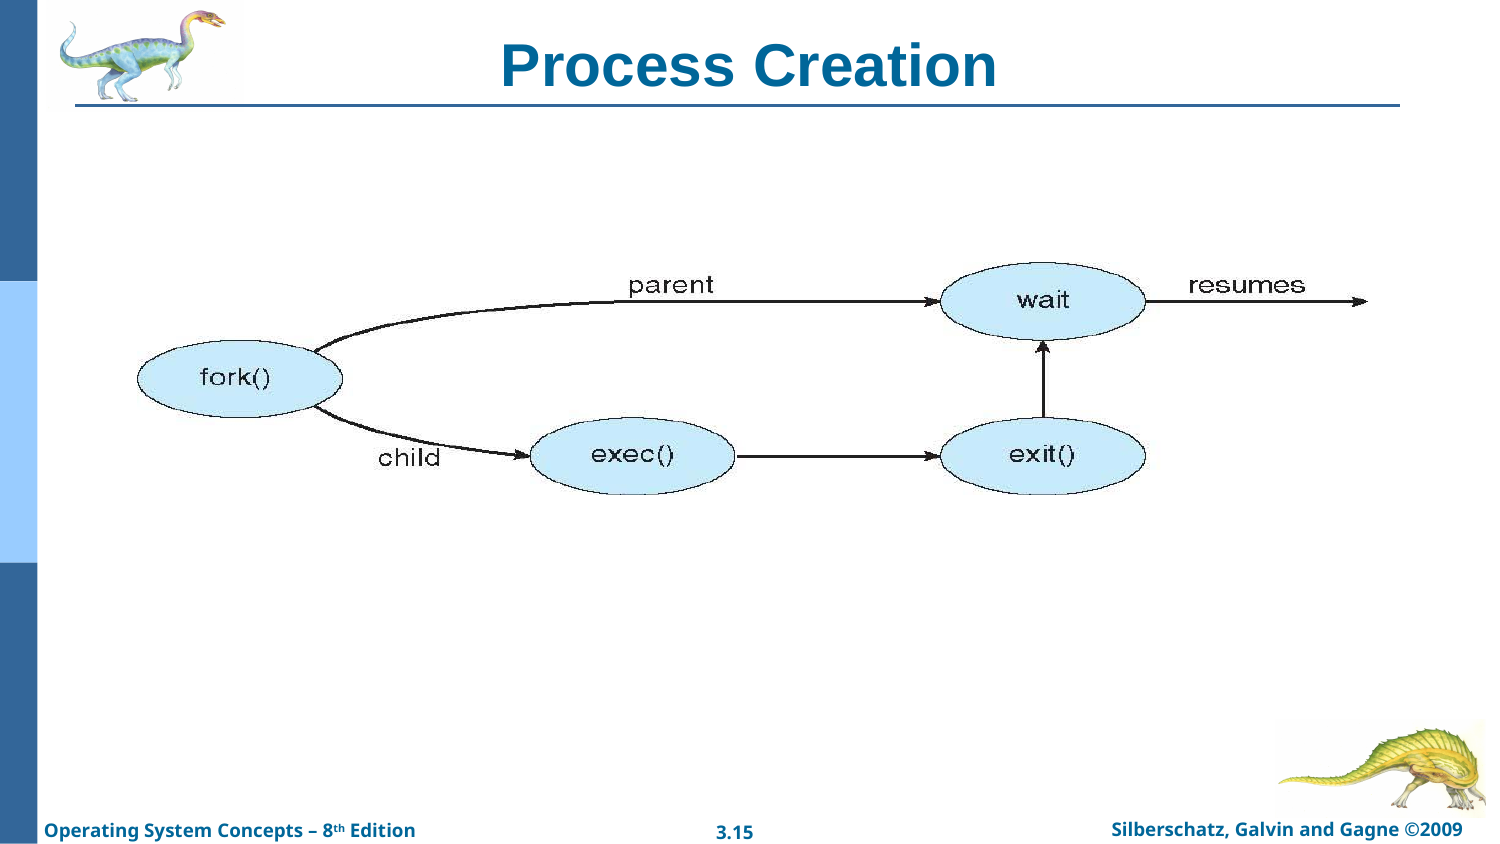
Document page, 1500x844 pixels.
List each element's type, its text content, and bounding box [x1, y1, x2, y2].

picture [1275, 719, 1486, 818]
title Process Creation [75, 34, 1425, 106]
picture [136, 261, 1369, 495]
picture [46, 0, 244, 112]
